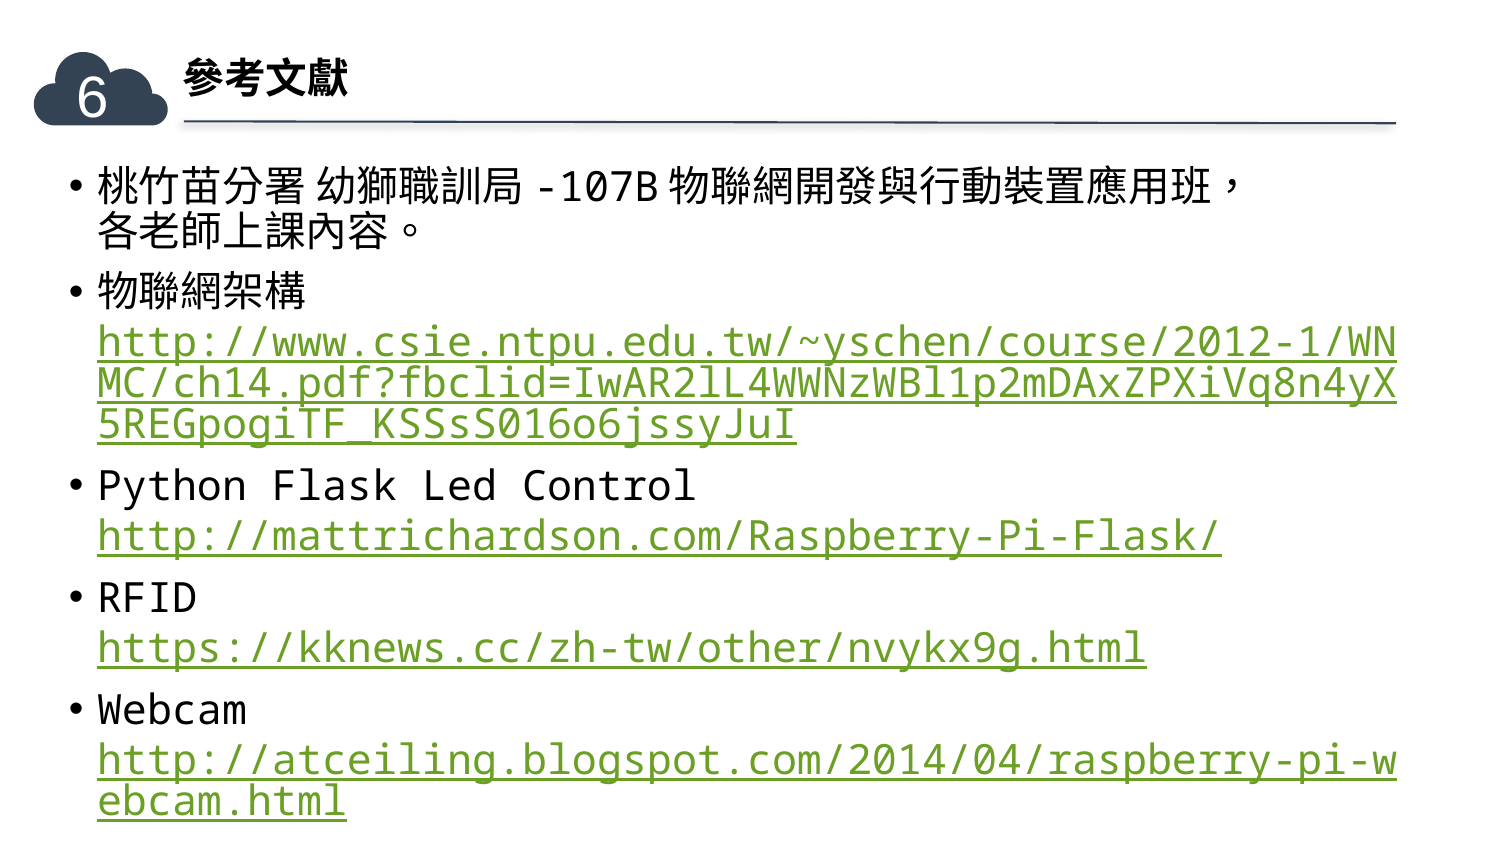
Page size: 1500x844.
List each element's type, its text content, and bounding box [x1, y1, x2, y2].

text_box 桃竹苗分署 幼獅職訓局-107B物聯網開發與行動裝置應用班， 各老師上課內容。 物聯網架構 http://www.csie.ntpu.edu.tw/~yschen/course/2012-1/WNMC/ch14.pdf?fbclid=IwAR2lL4WWNzWBl1p2mDAxZPXiVq8n4yX5REGpogiTF_KSSsS016o6jssyJuI Python Flask Led Control http://mattrichardson.com/Raspberry-Pi-Flask/ RFID https://kknews.cc/zh-tw/other/nvykx9g.html Webcam http://atceiling.blogspot.com/2014/04/raspberry-pi-webcam.html [54, 157, 1434, 826]
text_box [33, 51, 168, 138]
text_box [167, 44, 732, 144]
